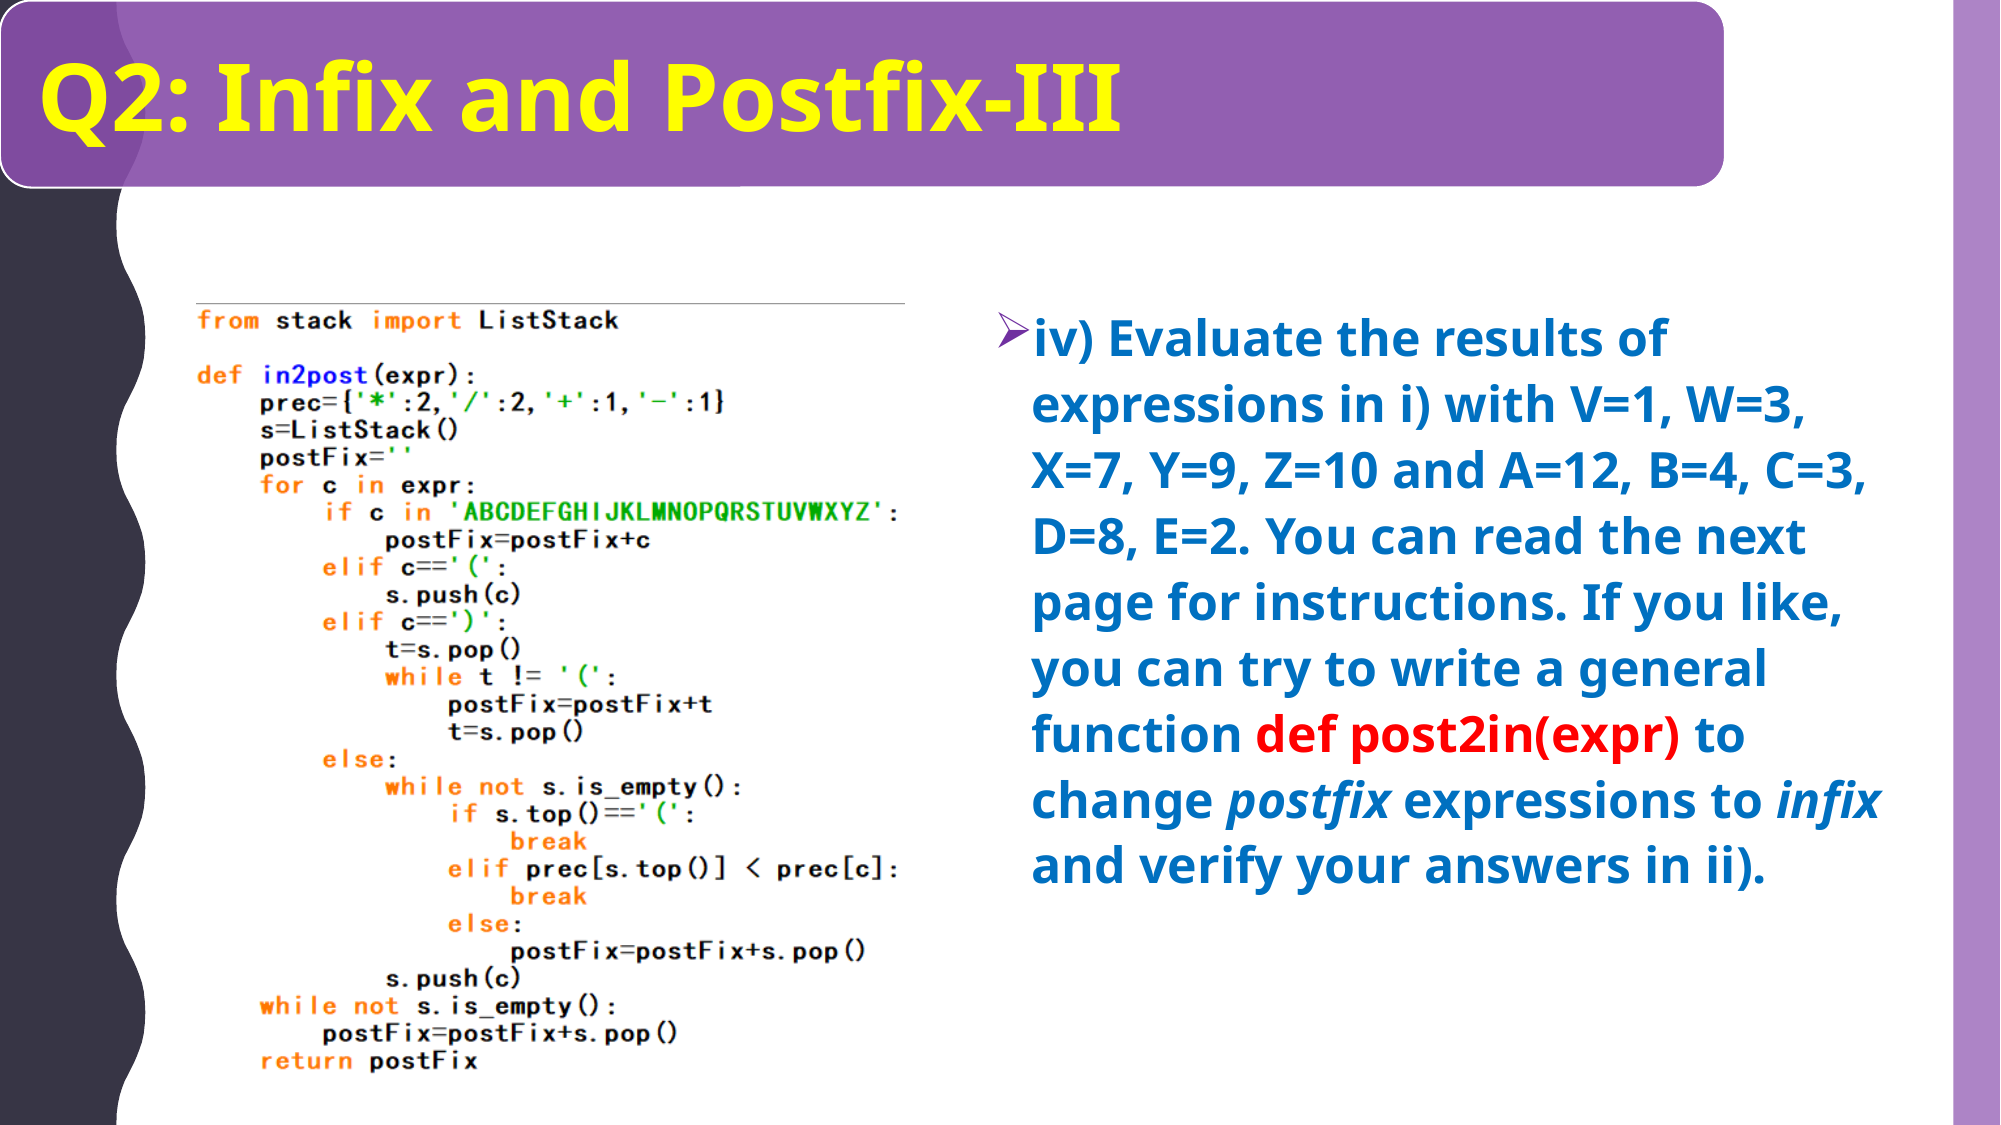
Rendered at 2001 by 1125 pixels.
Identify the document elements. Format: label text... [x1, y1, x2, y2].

picture [196, 303, 905, 1085]
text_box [176, 70, 1901, 251]
text_box iv) Evaluate the results of expressions in i) with V=1, W=3, X=7, Y=9, Z=10 and A=12, B=4, C=3, D=8, E=2. You can read the next page for instructions. If you like, you can try to write a general function def post2in(expr) to change postfix expressions to infix and verify your answers in ii). [904, 292, 1936, 1108]
